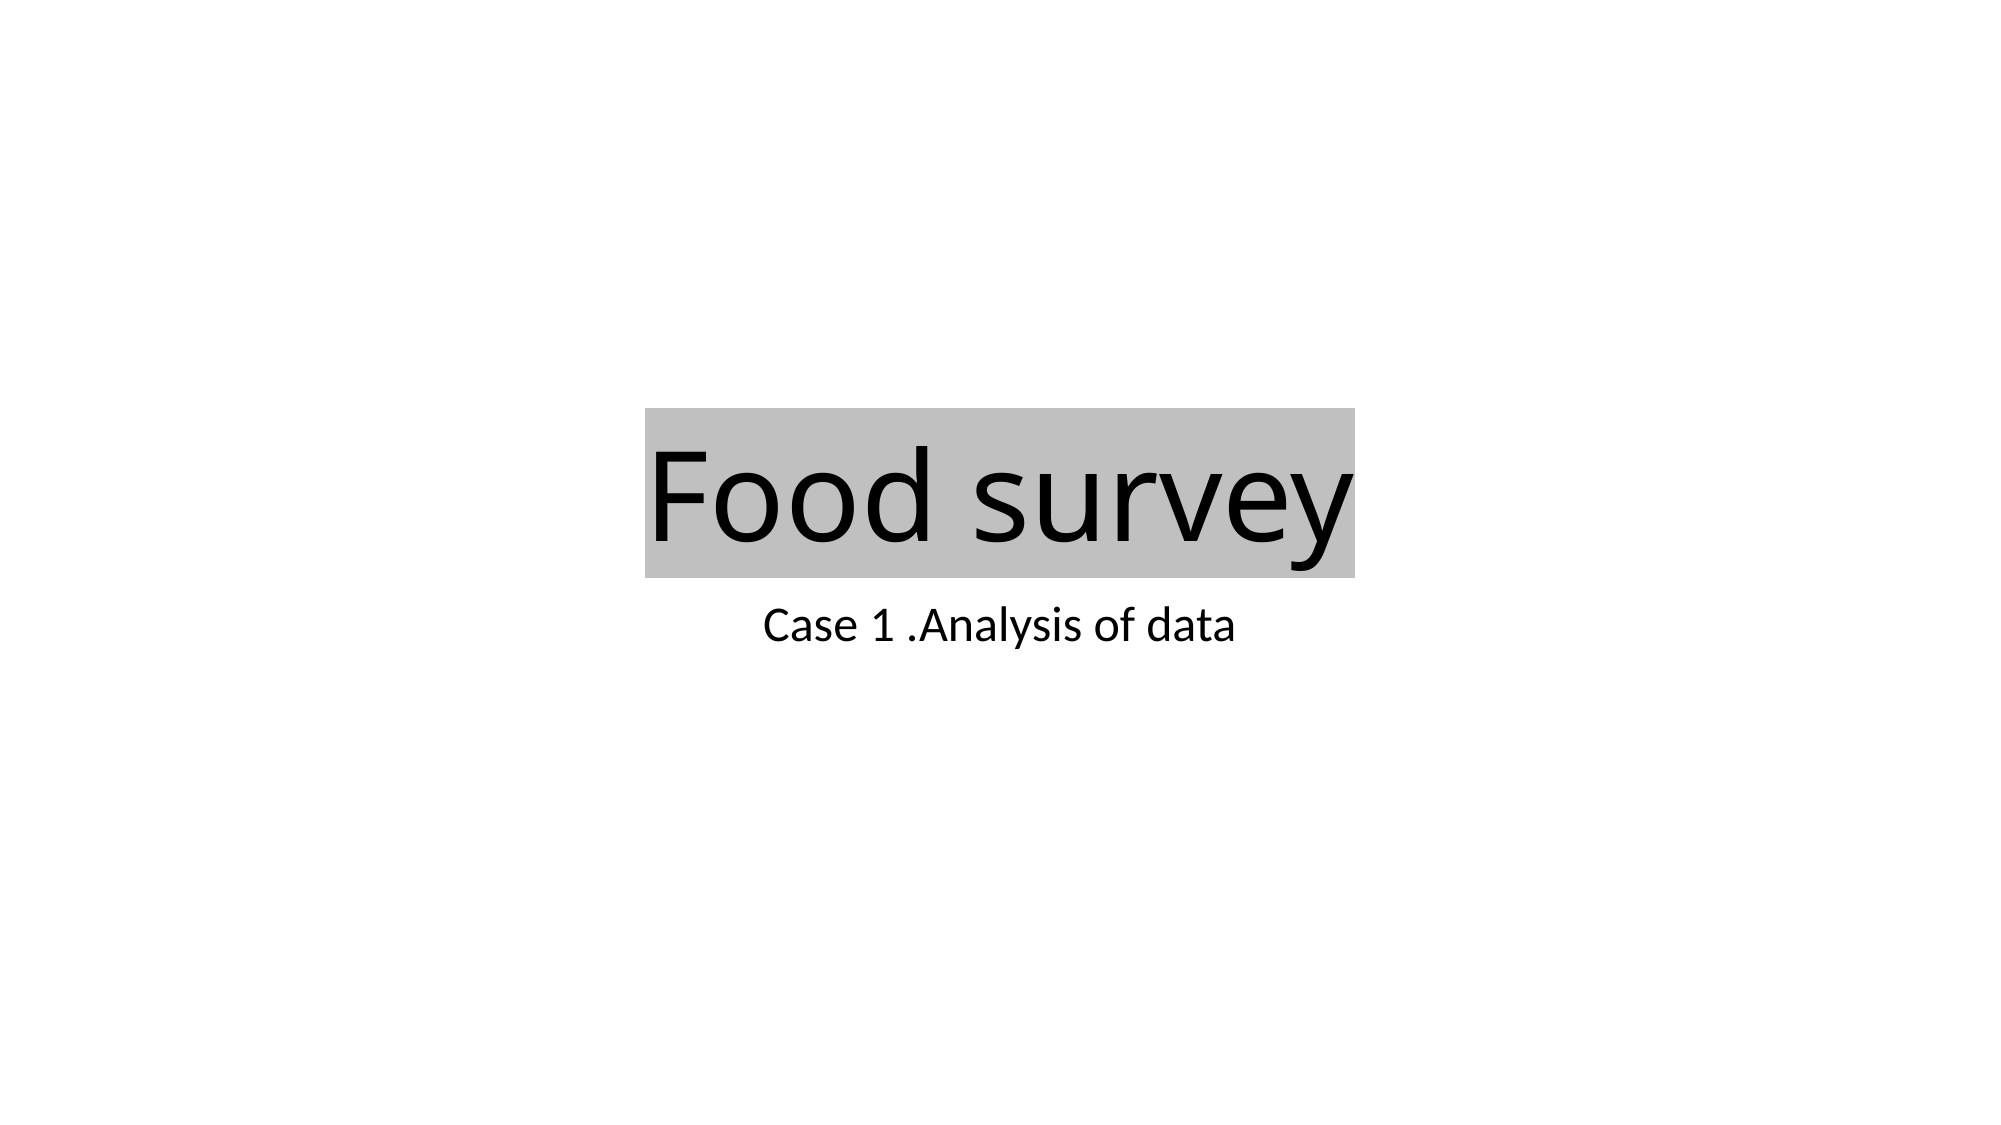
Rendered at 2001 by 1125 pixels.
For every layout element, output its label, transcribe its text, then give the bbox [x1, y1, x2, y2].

subtitle Case 1 .Analysis of data [249, 590, 1750, 863]
title Food survey [249, 184, 1750, 576]
